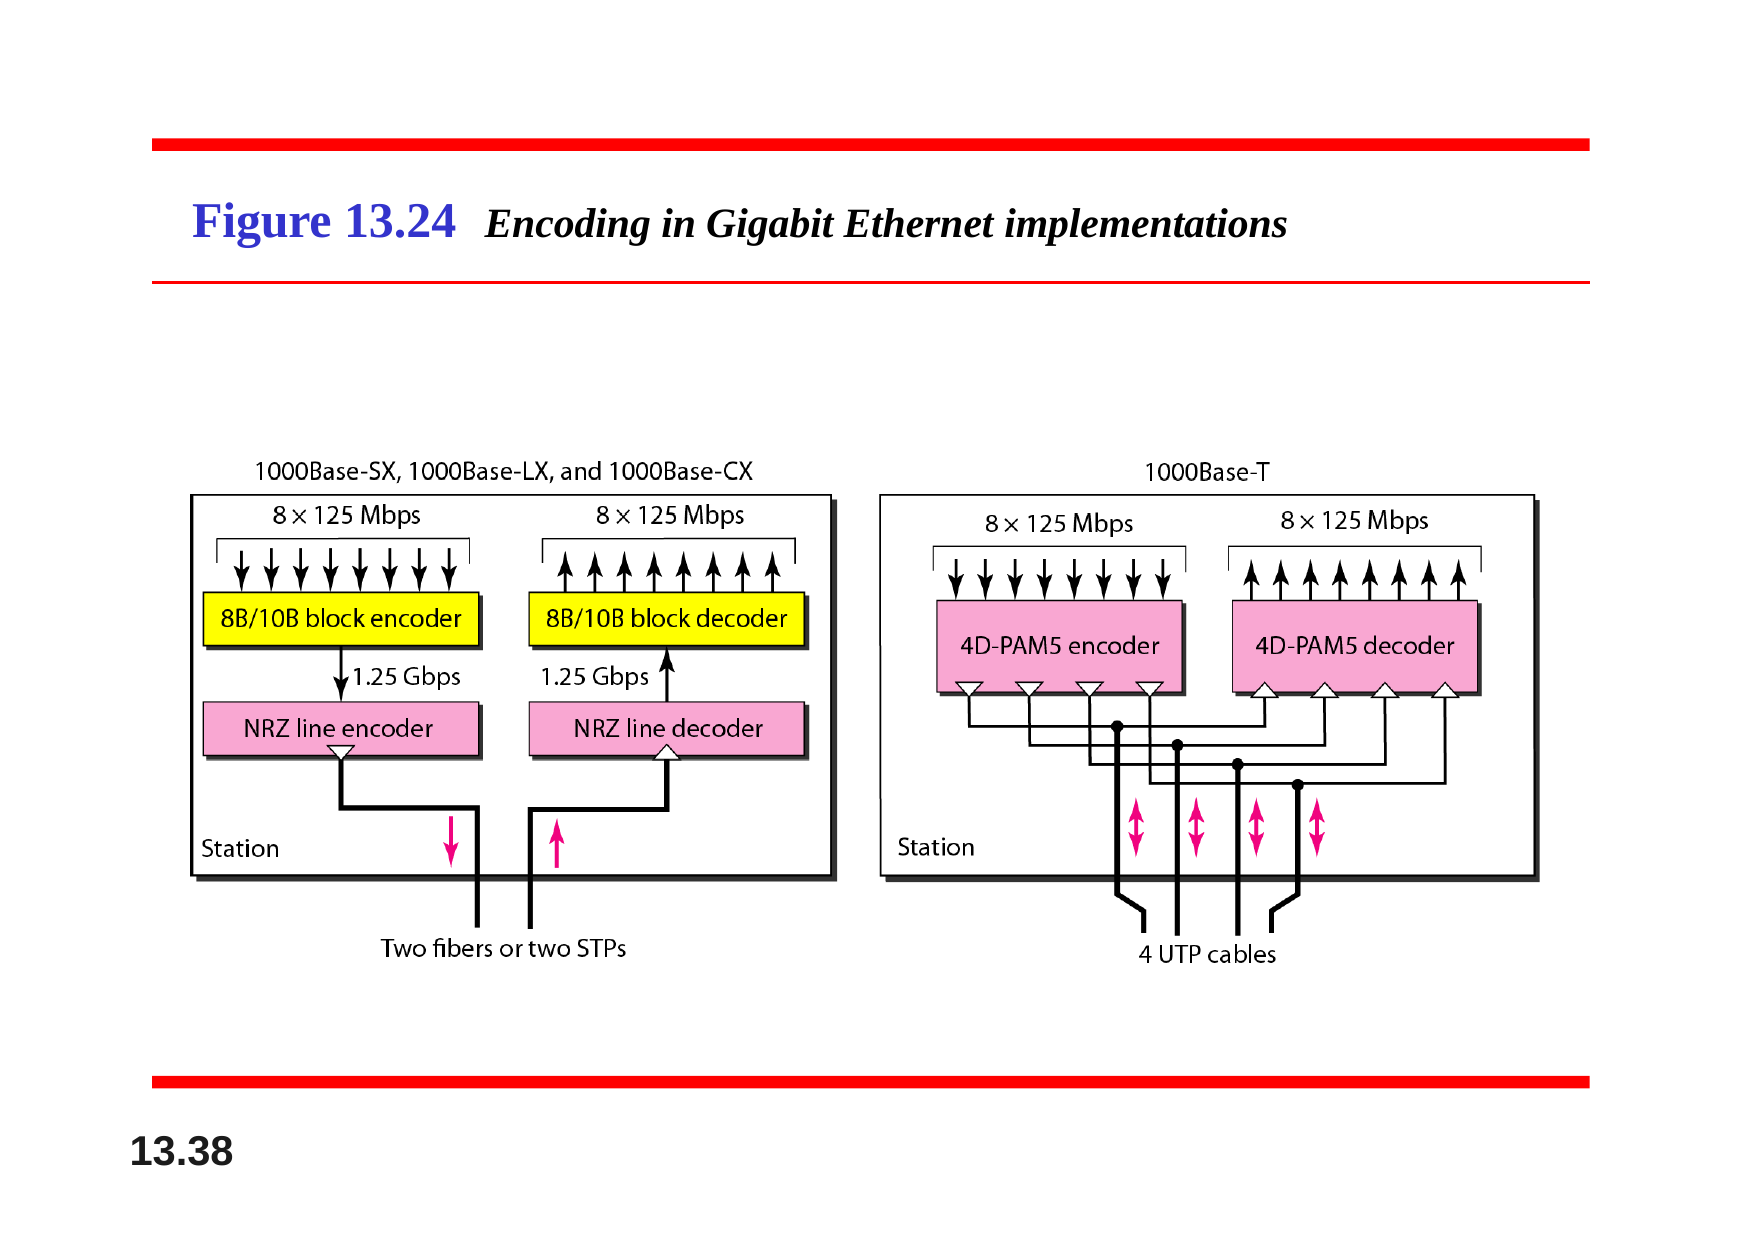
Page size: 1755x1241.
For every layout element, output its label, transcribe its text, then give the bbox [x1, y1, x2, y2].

title Figure 13.24 Encoding in Gigabit Ethernet implementations [190, 187, 1290, 396]
text_box [190, 458, 1540, 970]
text_box [152, 1075, 1590, 1089]
slide_number 13.10 [127, 1129, 238, 1241]
